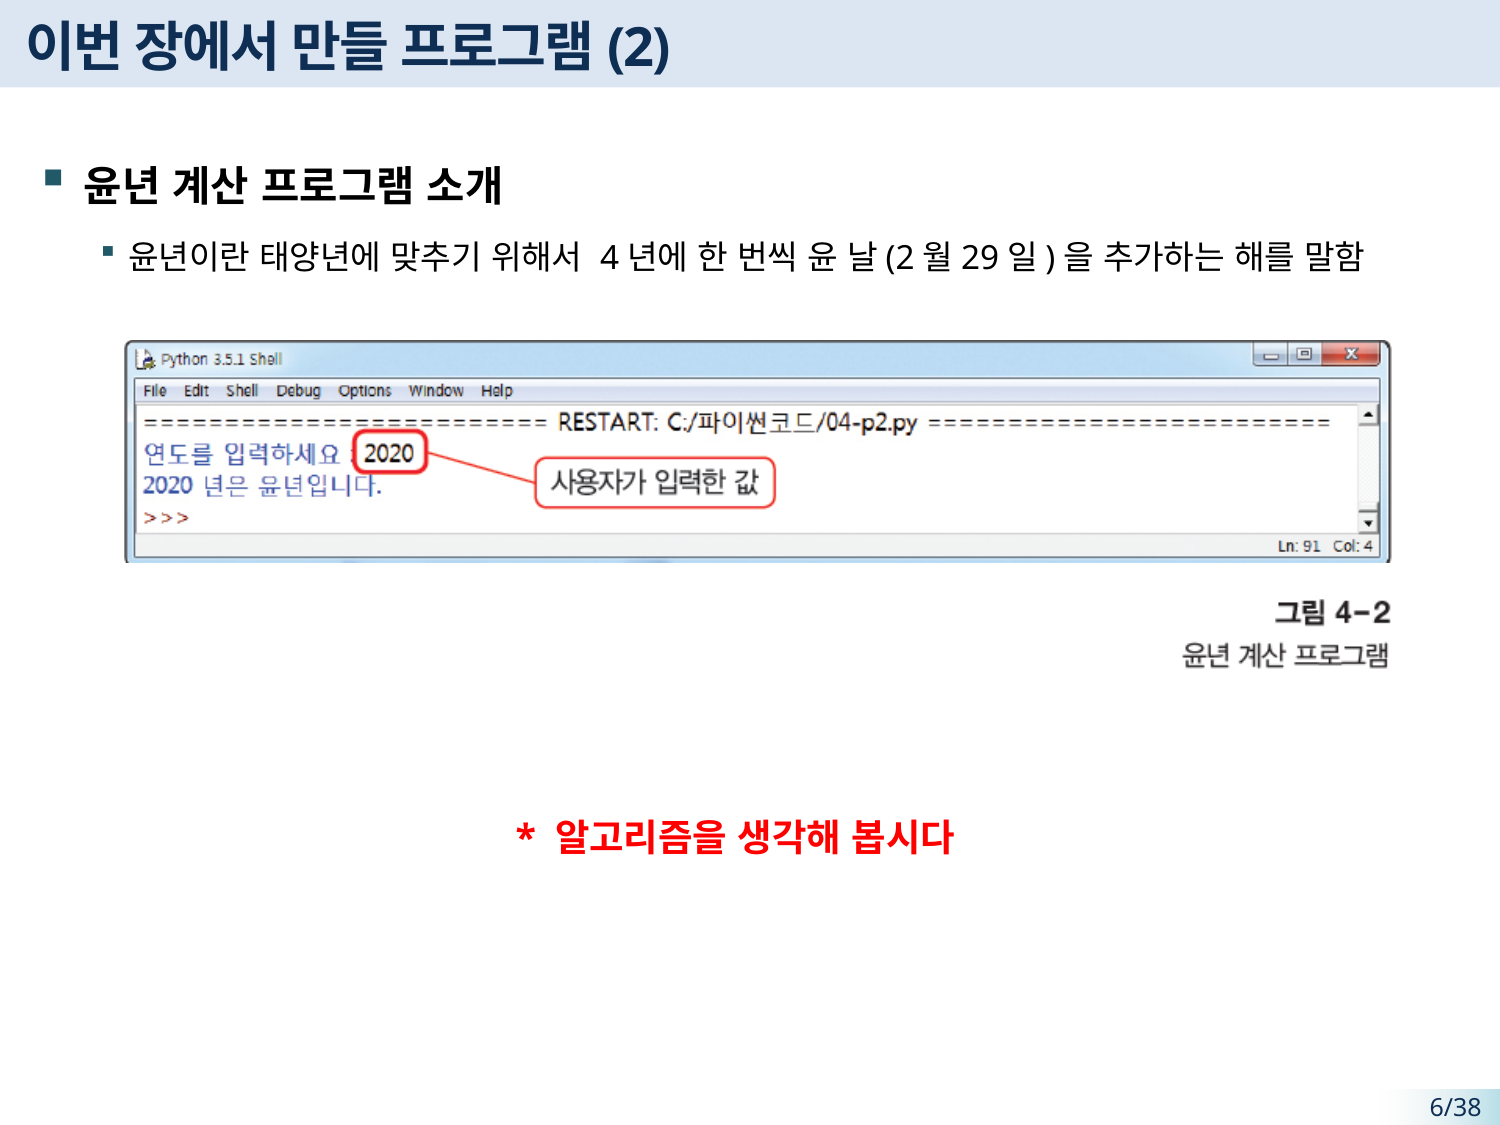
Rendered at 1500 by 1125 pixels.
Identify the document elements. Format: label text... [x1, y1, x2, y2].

title 이번 장에서 만들 프로그램(2) [10, 5, 1288, 84]
text_box * 알고리즘을 생각해 봅시다 [500, 806, 971, 867]
picture [122, 340, 1396, 563]
picture [1178, 597, 1392, 672]
list 윤년 계산 프로그램 소개 윤년이란 태양년에 맞추기 위해서 4년에 한 번씩 윤 날(2월29일)을 추가하는 해를 말함 [10, 126, 1481, 1057]
